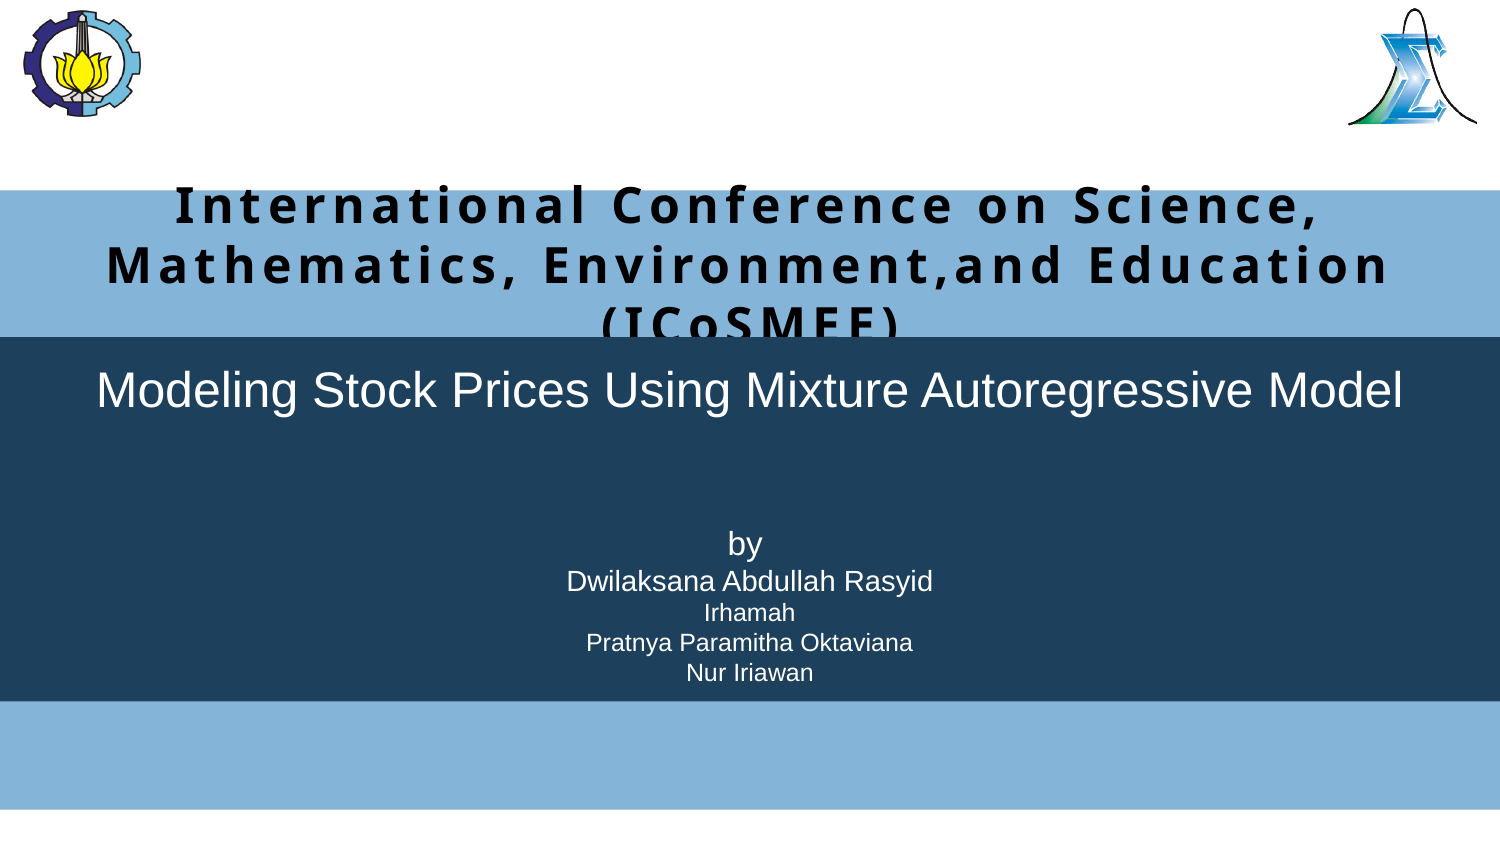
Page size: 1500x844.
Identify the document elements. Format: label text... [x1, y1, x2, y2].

text_box Modeling Stock Prices Using Mixture Autoregressive Model by Dwilaksana Abdullah Rasyid Irhamah Pratnya Paramitha Oktaviana Nur Iriawan [0, 335, 1500, 699]
picture [23, 10, 141, 118]
text_box [0, 699, 1500, 812]
text_box International Conference on Science, Mathematics, Environment,and Education (ICoSMEE) [0, 188, 1500, 335]
picture [1348, 7, 1477, 127]
